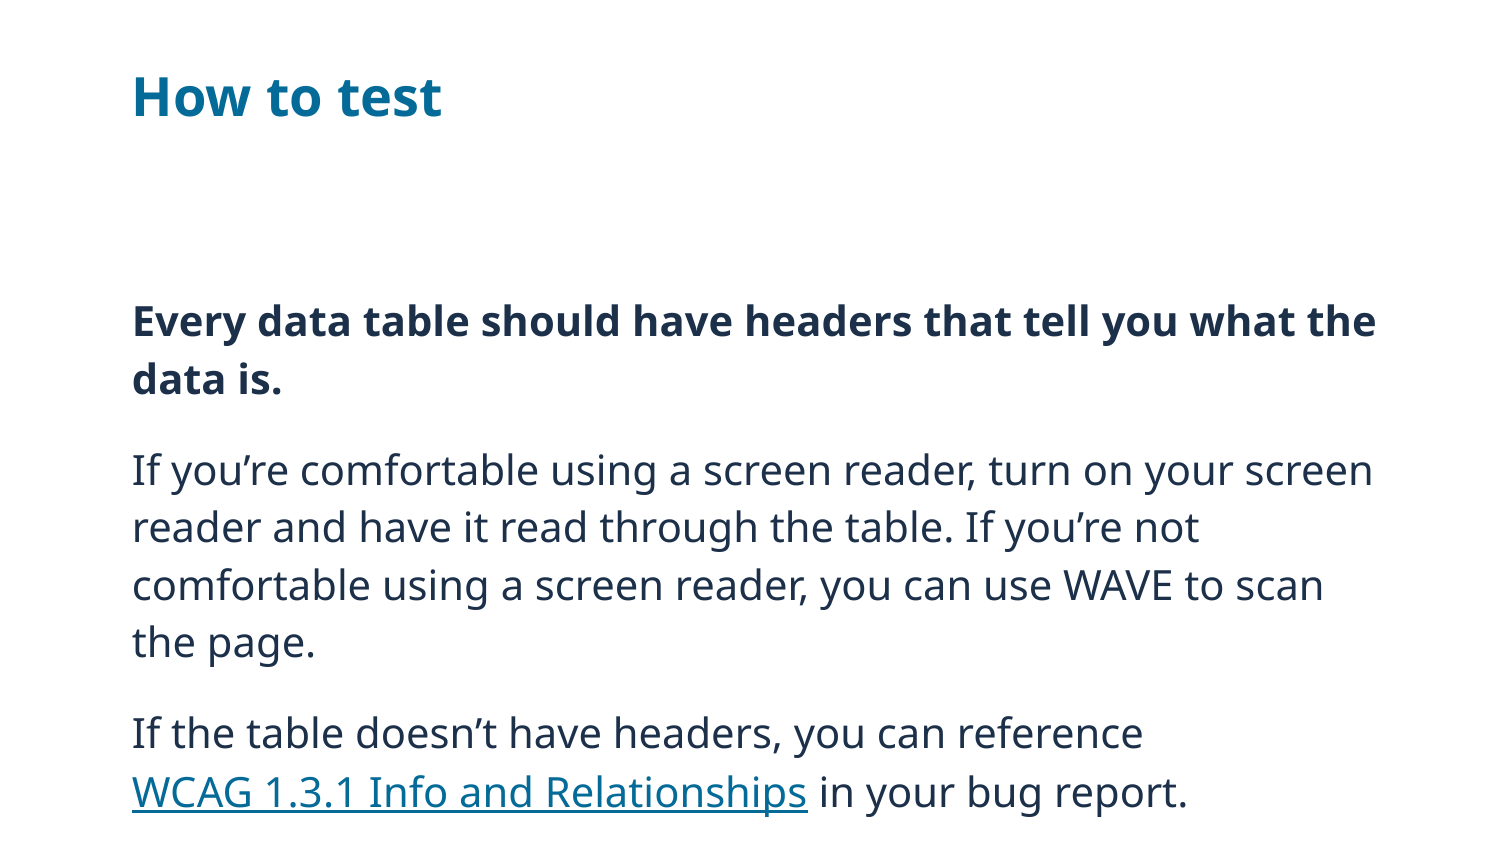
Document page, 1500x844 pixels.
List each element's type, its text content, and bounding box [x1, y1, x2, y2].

list Every data table should have headers that tell you what the data is. If you’re comfortable using a screen reader, turn on your screen reader and have it read through the table. If you’re not comfortable using a screen reader, you can use WAVE to scan the page. If the table doesn’t have headers, you can reference WCAG 1.3.1 Info and Relationships in your bug report. [116, 272, 1397, 834]
title How to test [116, 47, 1329, 186]
